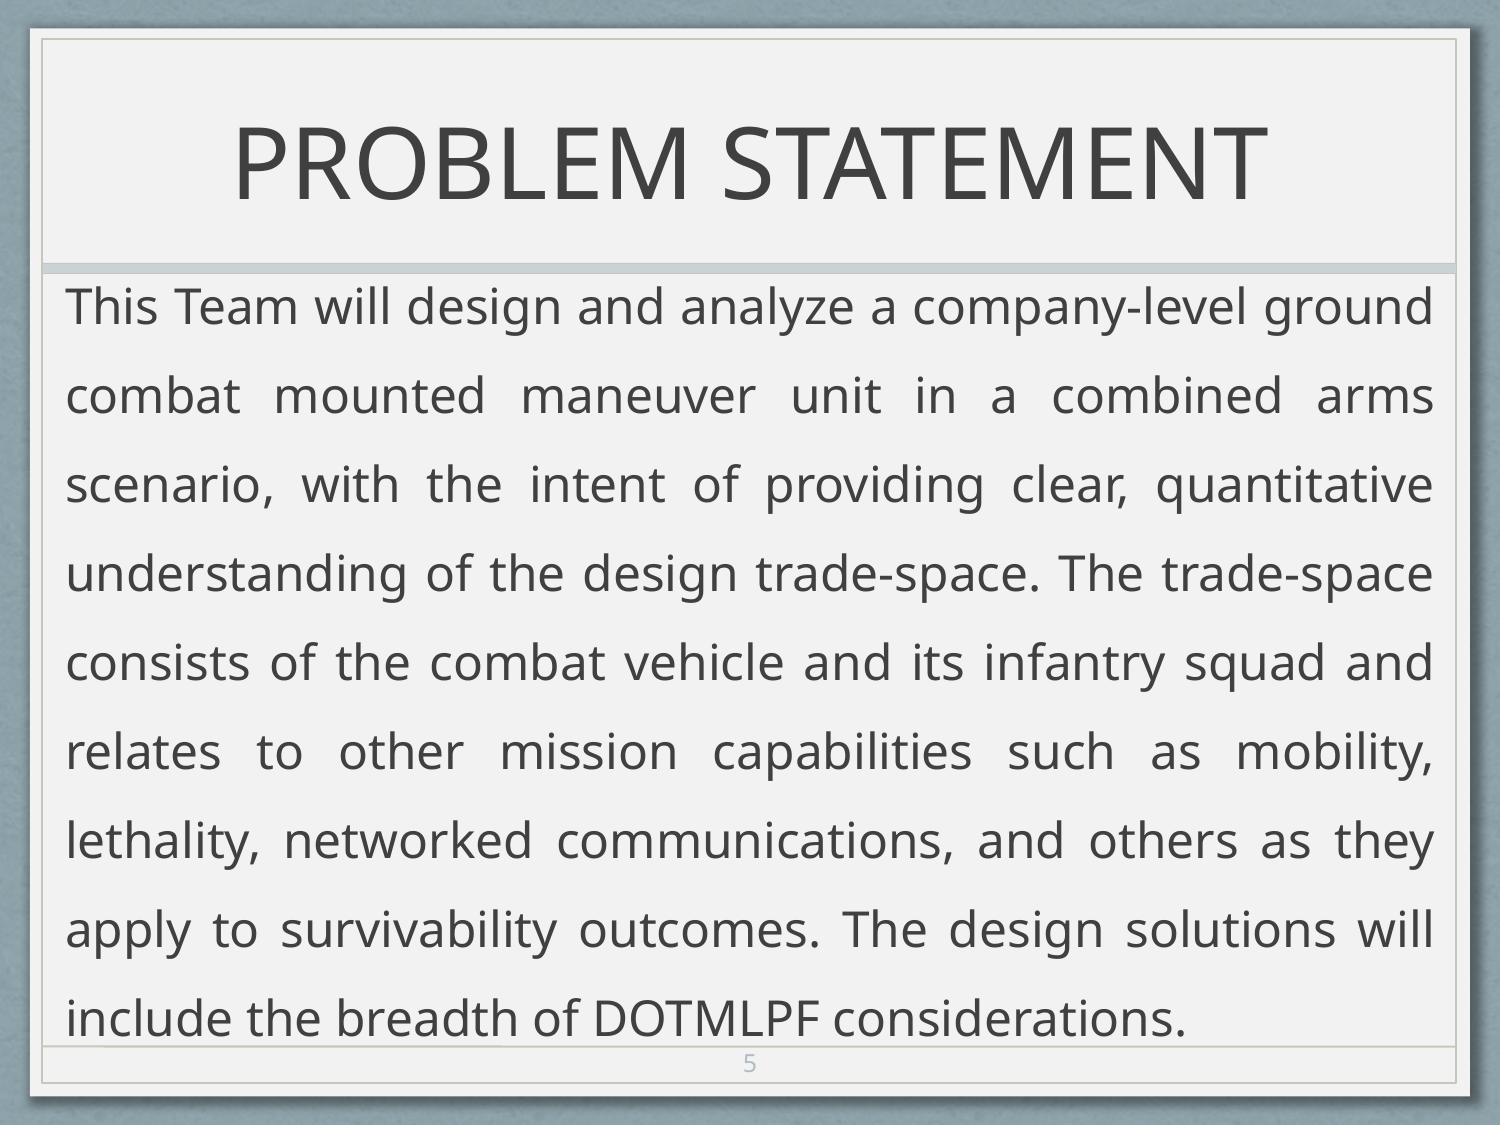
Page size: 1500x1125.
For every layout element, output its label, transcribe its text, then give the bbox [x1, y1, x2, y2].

text_box This Team will design and analyze a company-level ground combat mounted maneuver unit in a combined arms scenario, with the intent of providing clear, quantitative understanding of the design trade-space. The trade-space consists of the combat vehicle and its infantry squad and relates to other mission capabilities such as mobility, lethality, networked communications, and others as they apply to survivability outcomes. The design solutions will include the breadth of DOTMLPF considerations. [50, 237, 1450, 1125]
title PROBLEM STATEMENT [75, 81, 1426, 237]
